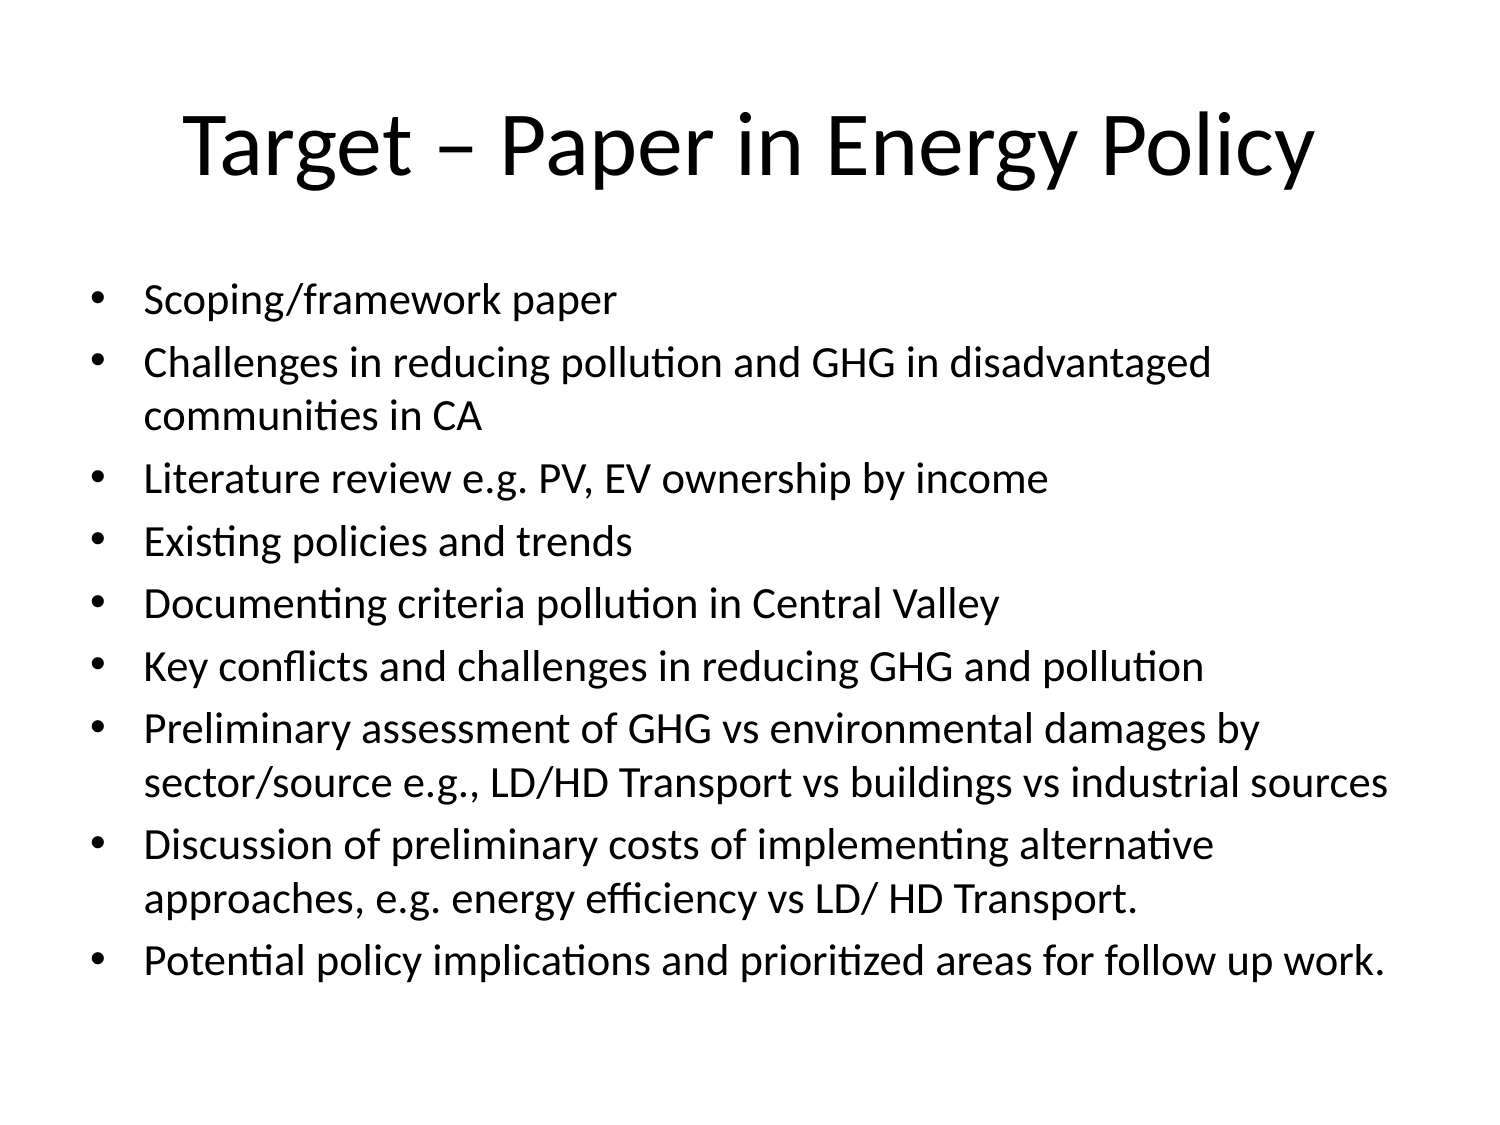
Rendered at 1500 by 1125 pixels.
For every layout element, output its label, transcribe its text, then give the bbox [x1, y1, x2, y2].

list Scoping/framework paper Challenges in reducing pollution and GHG in disadvantaged communities in CA Literature review e.g. PV, EV ownership by income Existing policies and trends Documenting criteria pollution in Central Valley Key conflicts and challenges in reducing GHG and pollution Preliminary assessment of GHG vs environmental damages by sector/source e.g., LD/HD Transport vs buildings vs industrial sources Discussion of preliminary costs of implementing alternative approaches, e.g. energy efficiency vs LD/ HD Transport. Potential policy implications and prioritized areas for follow up work. [75, 262, 1425, 1005]
title Target – Paper in Energy Policy [75, 45, 1425, 233]
